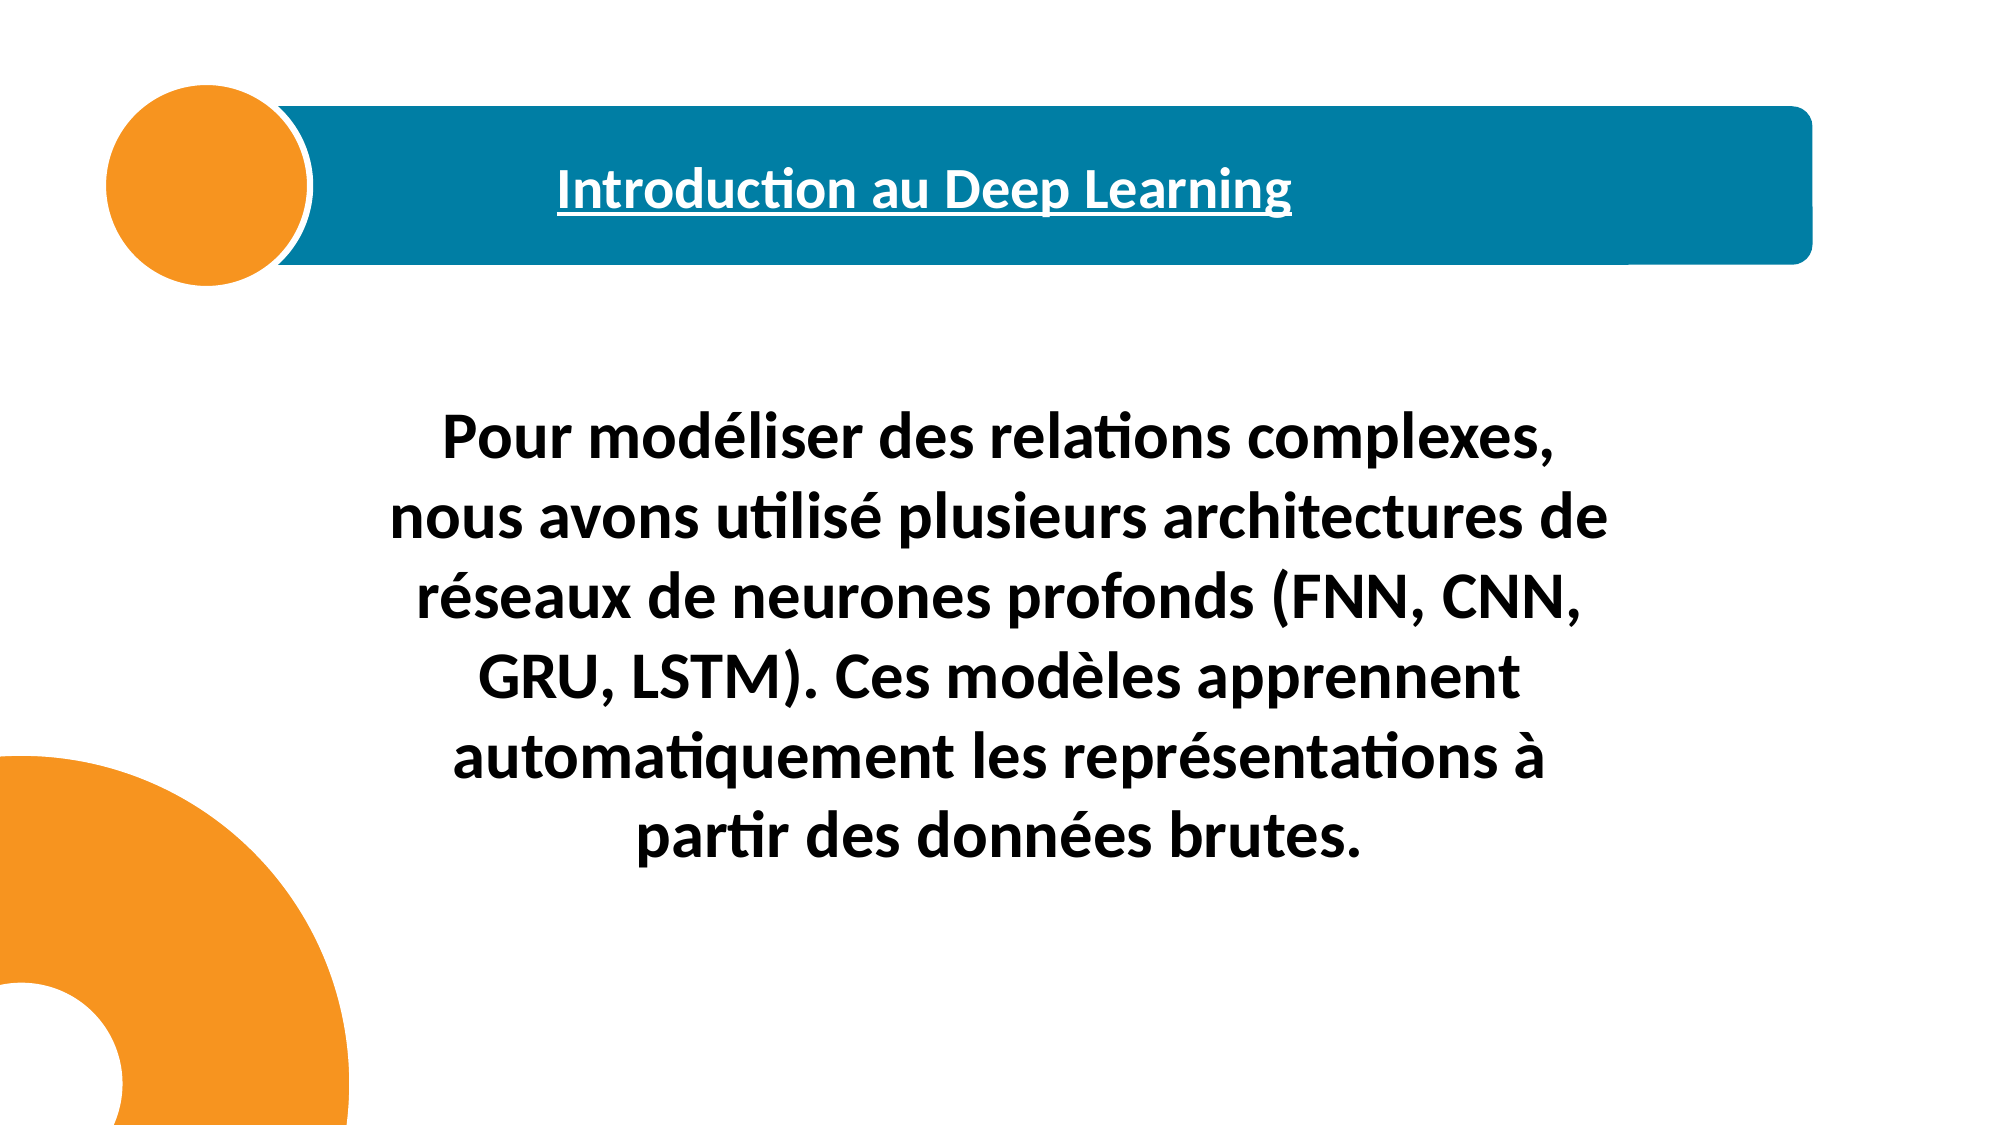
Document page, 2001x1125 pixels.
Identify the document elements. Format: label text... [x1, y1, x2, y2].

text_box [0, 751, 354, 1125]
text_box [101, 80, 312, 291]
text_box Pour modéliser des relations complexes, nous avons utilisé plusieurs architectures de réseaux de neurones profonds (FNN, CNN, GRU, LSTM). Ces modèles apprennent automatiquement les représentations à partir des données brutes. [360, 384, 1640, 879]
text_box [275, 105, 1814, 266]
text_box Introduction au Deep Learning [541, 142, 1342, 228]
text_box [0, 984, 121, 1125]
